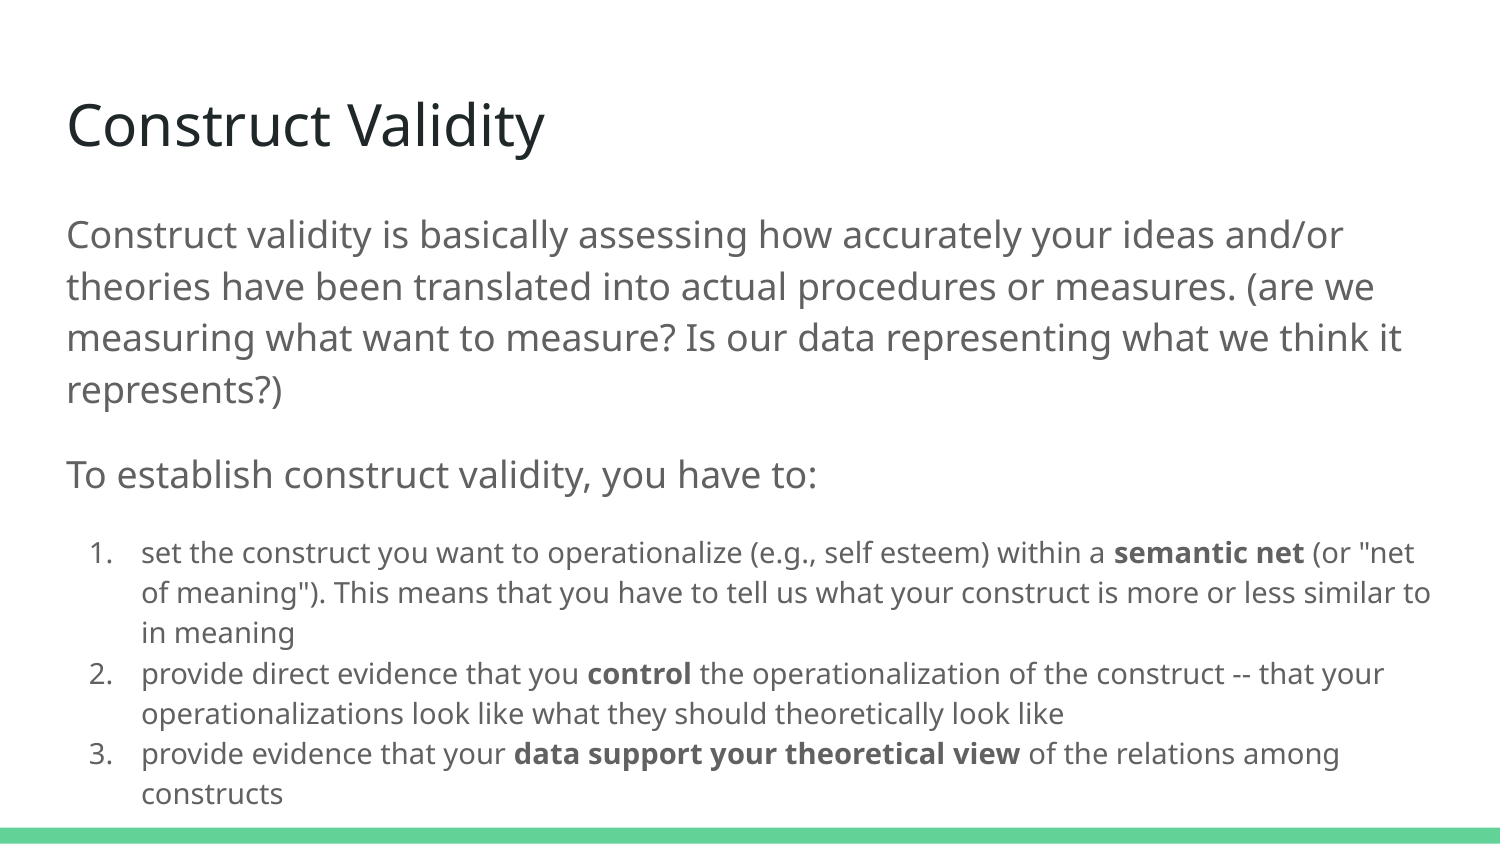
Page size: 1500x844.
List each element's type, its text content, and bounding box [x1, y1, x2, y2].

title Construct Validity [51, 72, 1449, 167]
list Construct validity is basically assessing how accurately your ideas and/or theories have been translated into actual procedures or measures. (are we measuring what want to measure? Is our data representing what we think it represents?) To establish construct validity, you have to: set the construct you want to operationalize (e.g., self esteem) within a semantic net (or "net of meaning"). This means that you have to tell us what your construct is more or less similar to in meaning provide direct evidence that you control the operationalization of the construct -- that your operationalizations look like what they should theoretically look like provide evidence that your data support your theoretical view of the relations among constructs [51, 189, 1449, 750]
